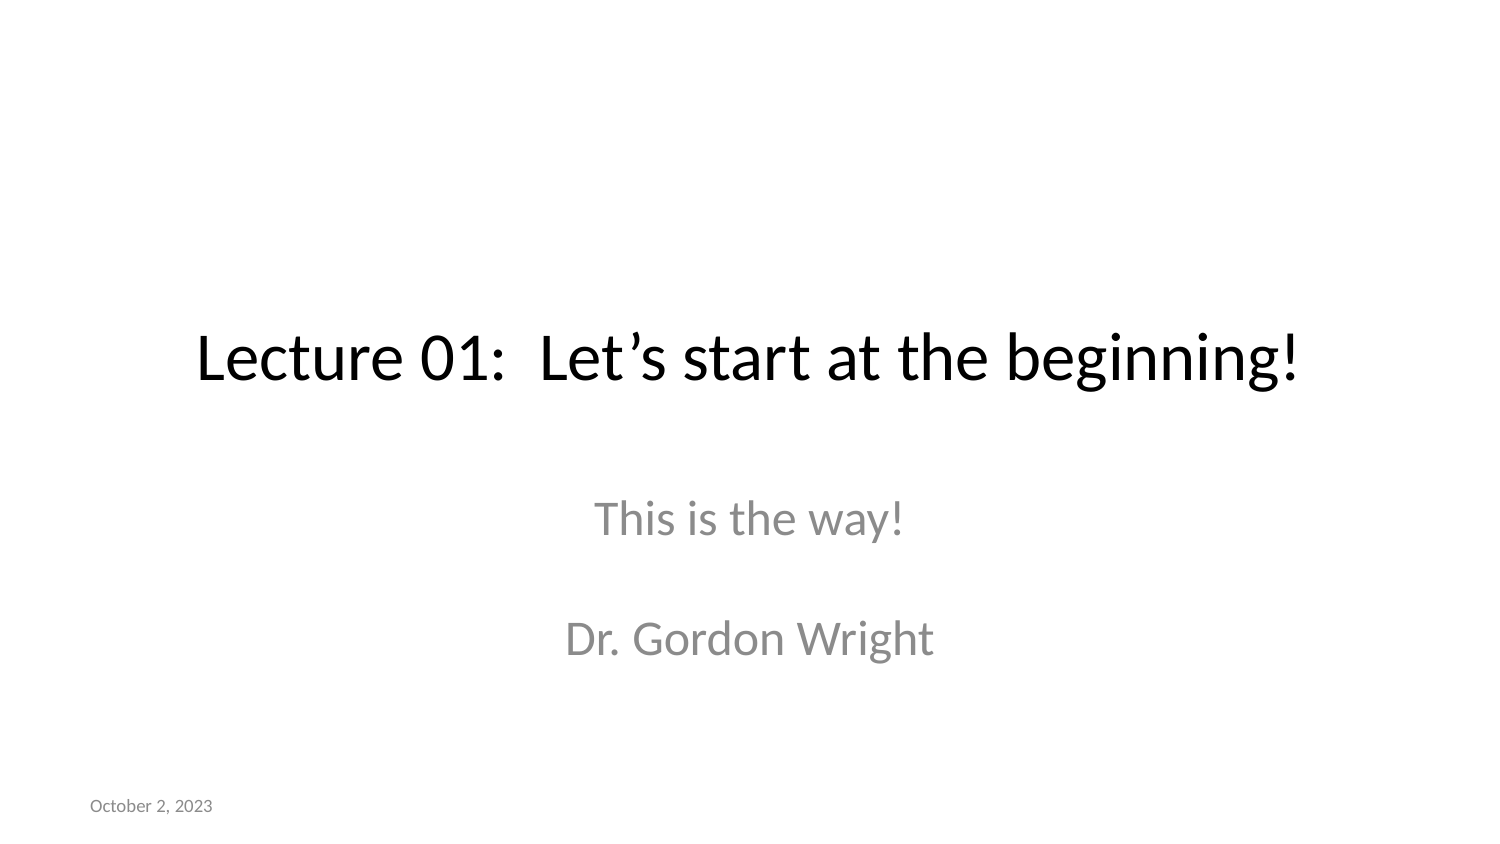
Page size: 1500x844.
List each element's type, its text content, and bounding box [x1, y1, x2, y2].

title Lecture 01: Let’s start at the beginning! [112, 262, 1388, 443]
subtitle This is the way! Dr. Gordon Wright [225, 478, 1275, 694]
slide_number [75, 782, 425, 827]
